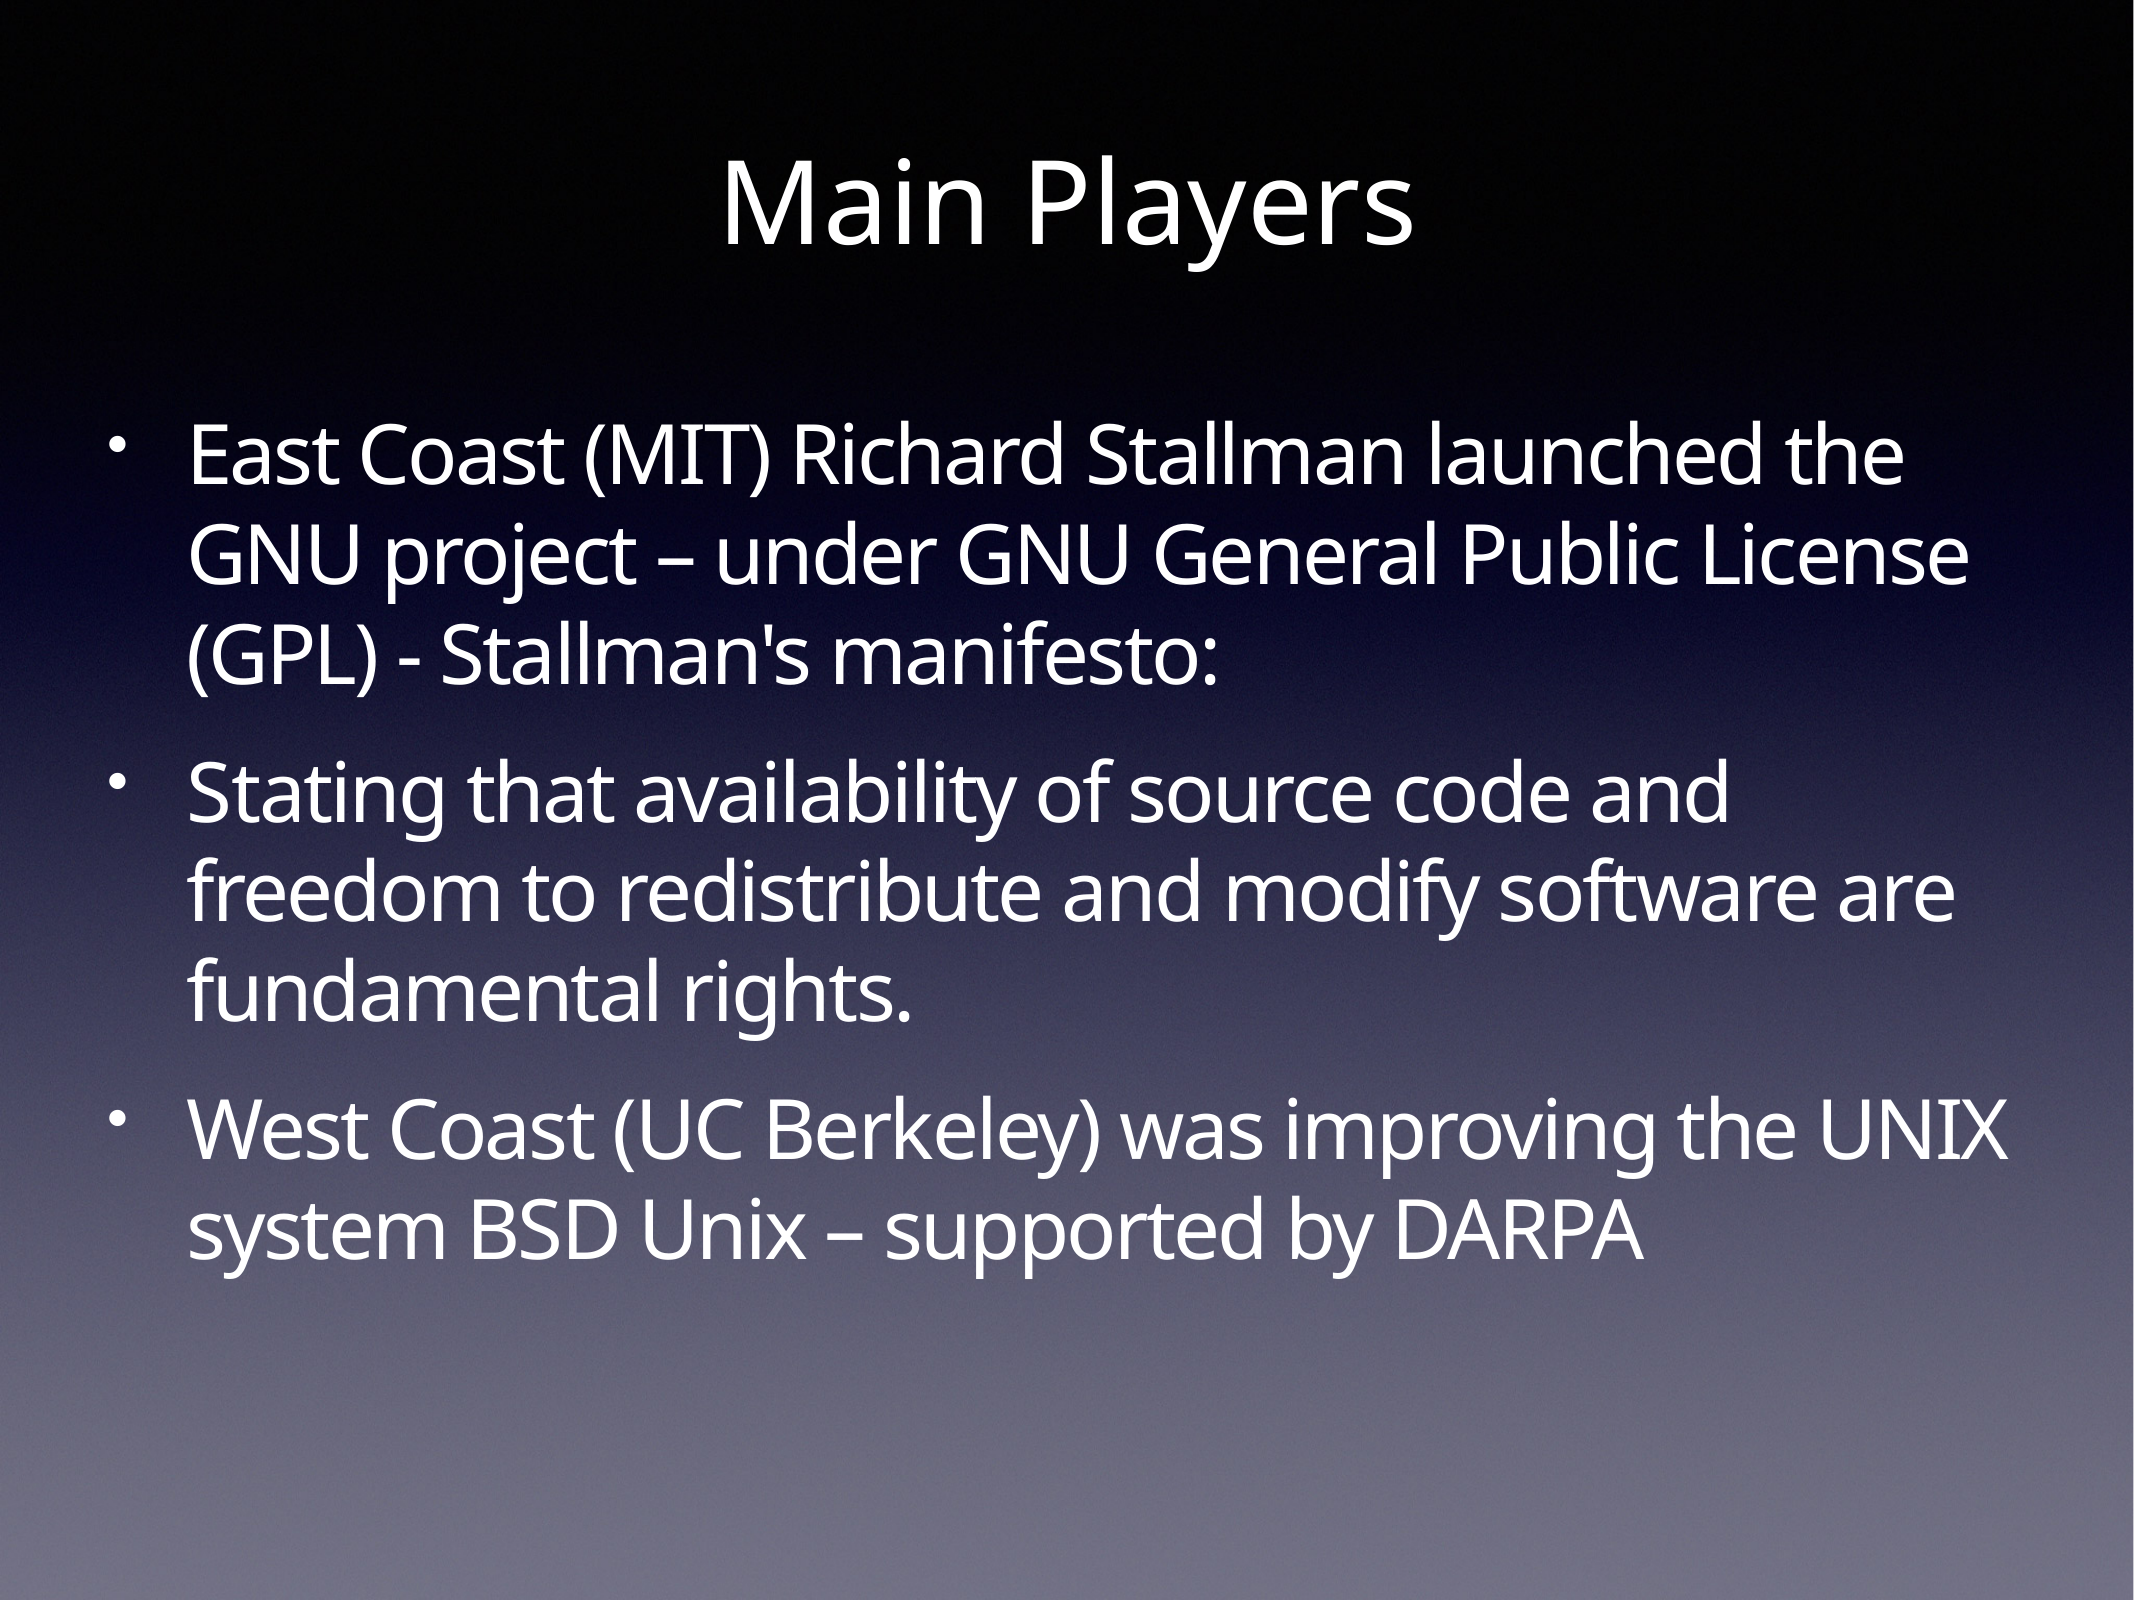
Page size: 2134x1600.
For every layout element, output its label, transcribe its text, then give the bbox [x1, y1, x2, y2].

text_box East Coast (MIT) Richard Stallman launched the GNU project – under GNU General Public License (GPL) - Stallman's manifesto: Stating that availability of source code and freedom to redistribute and modify software are fundamental rights. West Coast (UC Berkeley) was improving the UNIX system BSD Unix – supported by DARPA [107, 374, 2028, 1303]
picture [0, 0, 2134, 1600]
text_box Main Players [107, 127, 2028, 268]
